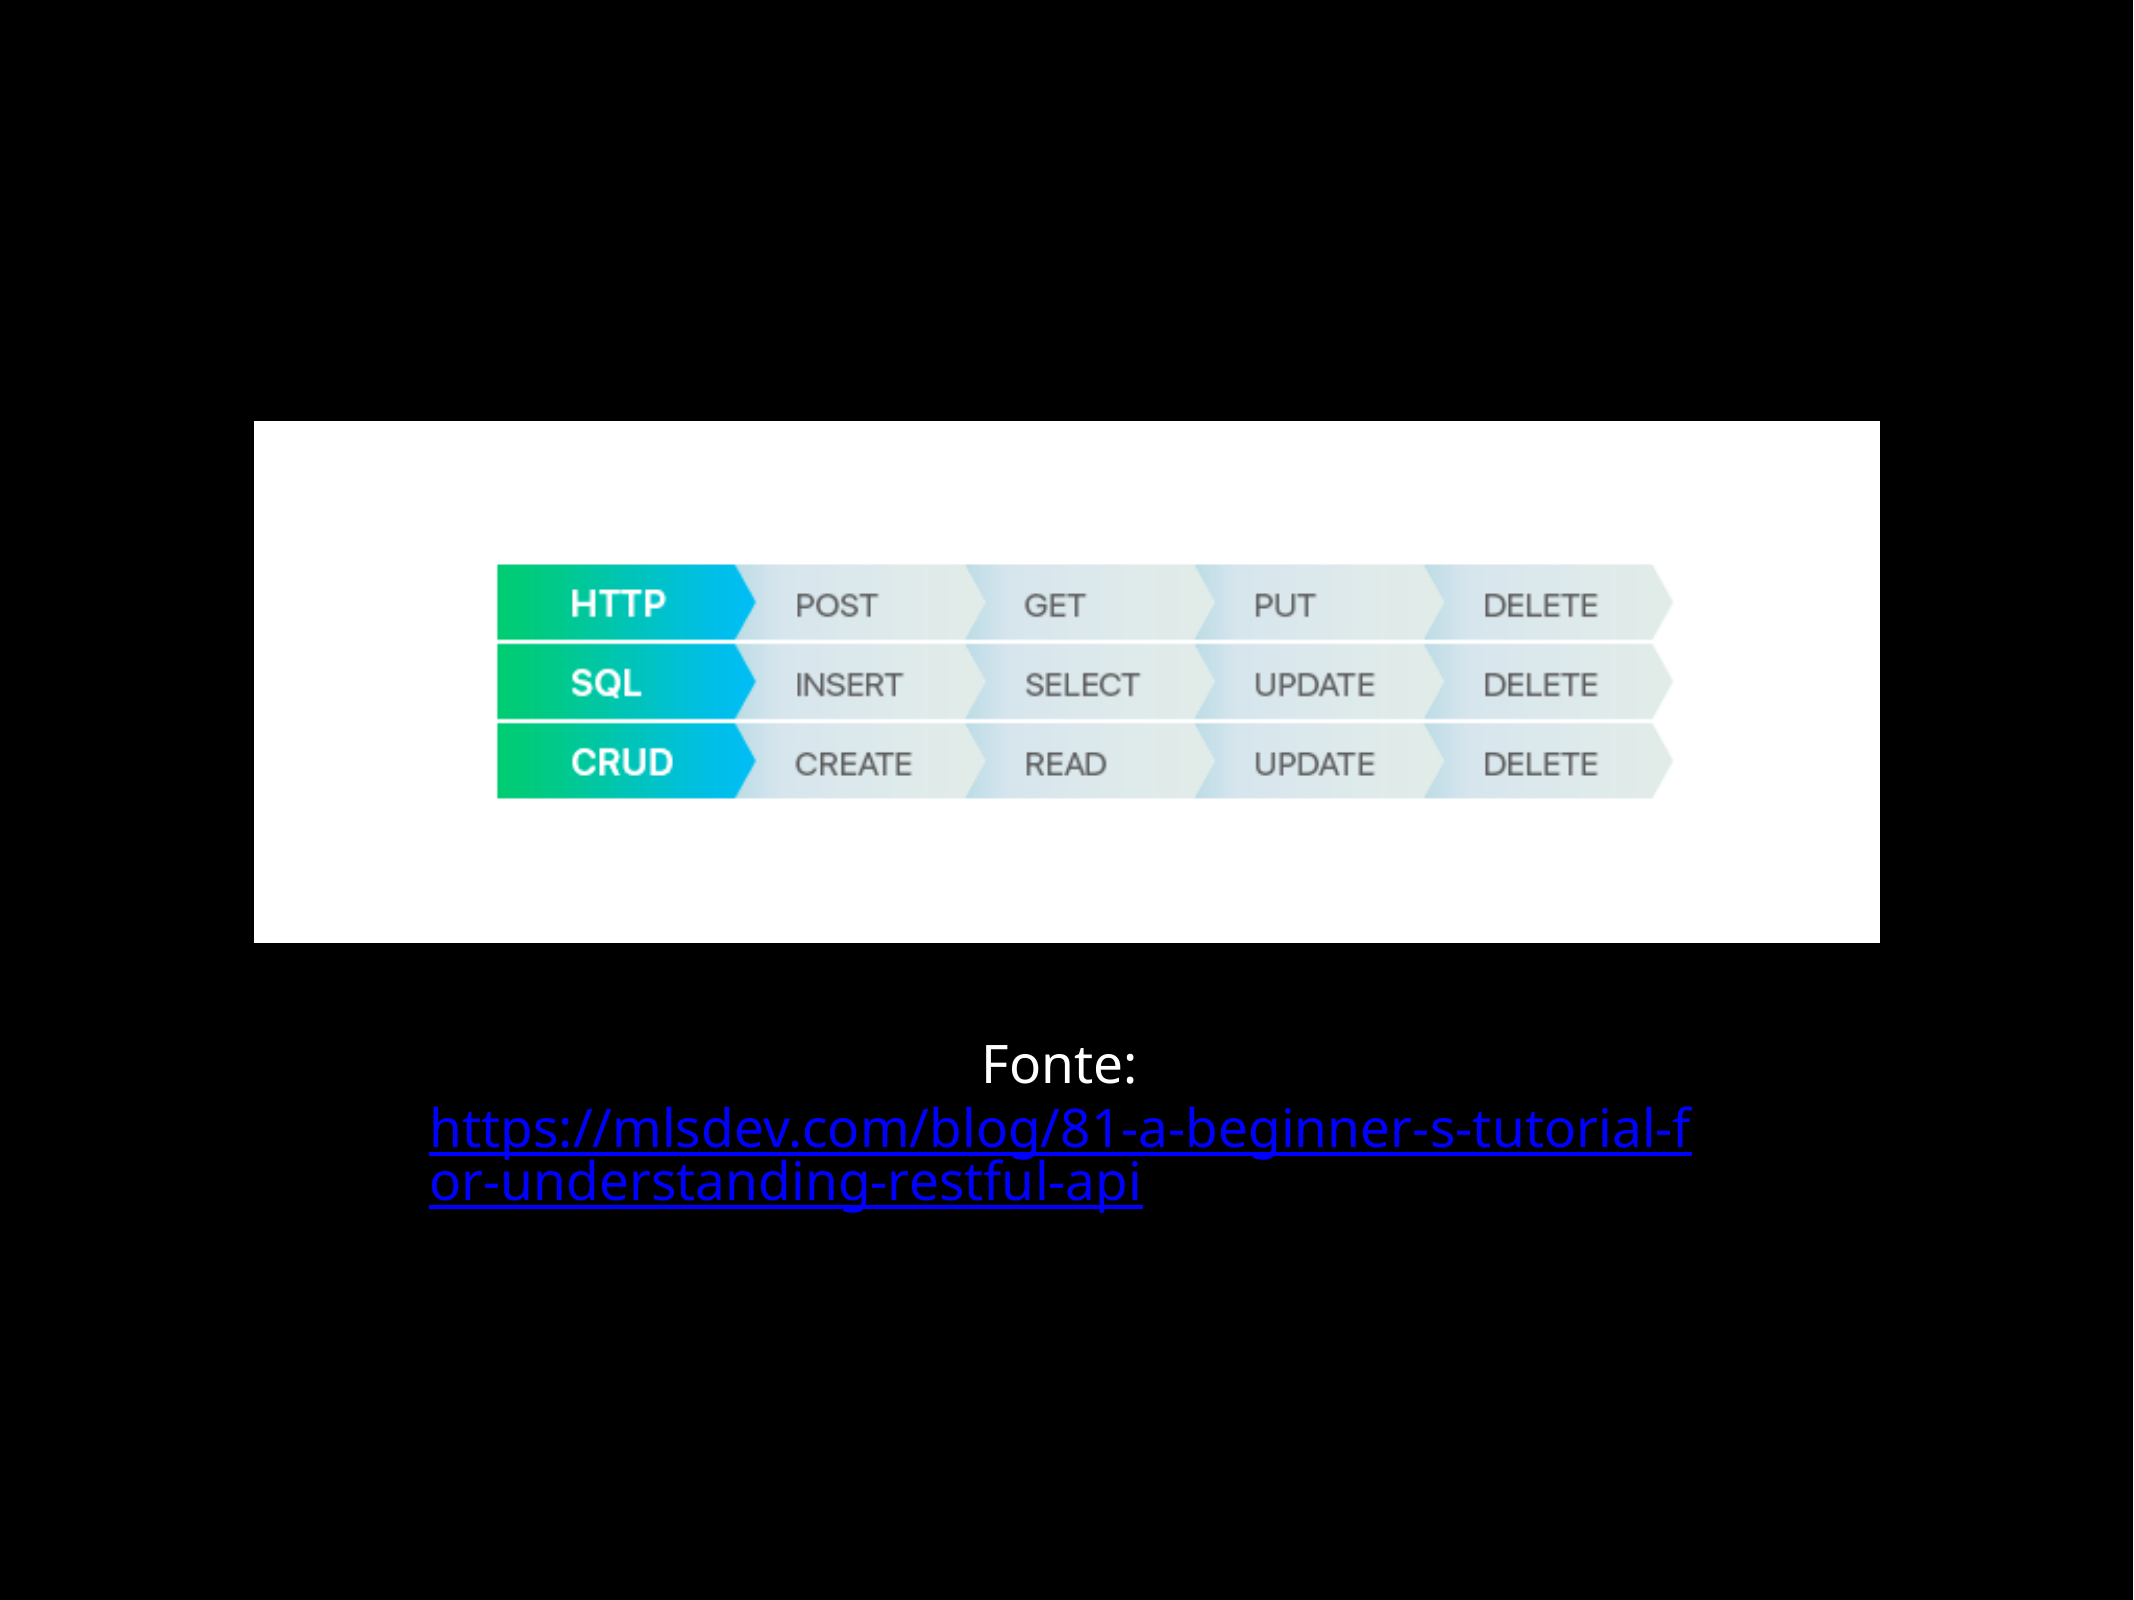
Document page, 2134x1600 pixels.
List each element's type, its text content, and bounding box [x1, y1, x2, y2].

list Fonte: https://mlsdev.com/blog/81-a-beginner-s-tutorial-for-understanding-restful-api [422, 1024, 1711, 1164]
picture [253, 421, 1880, 943]
